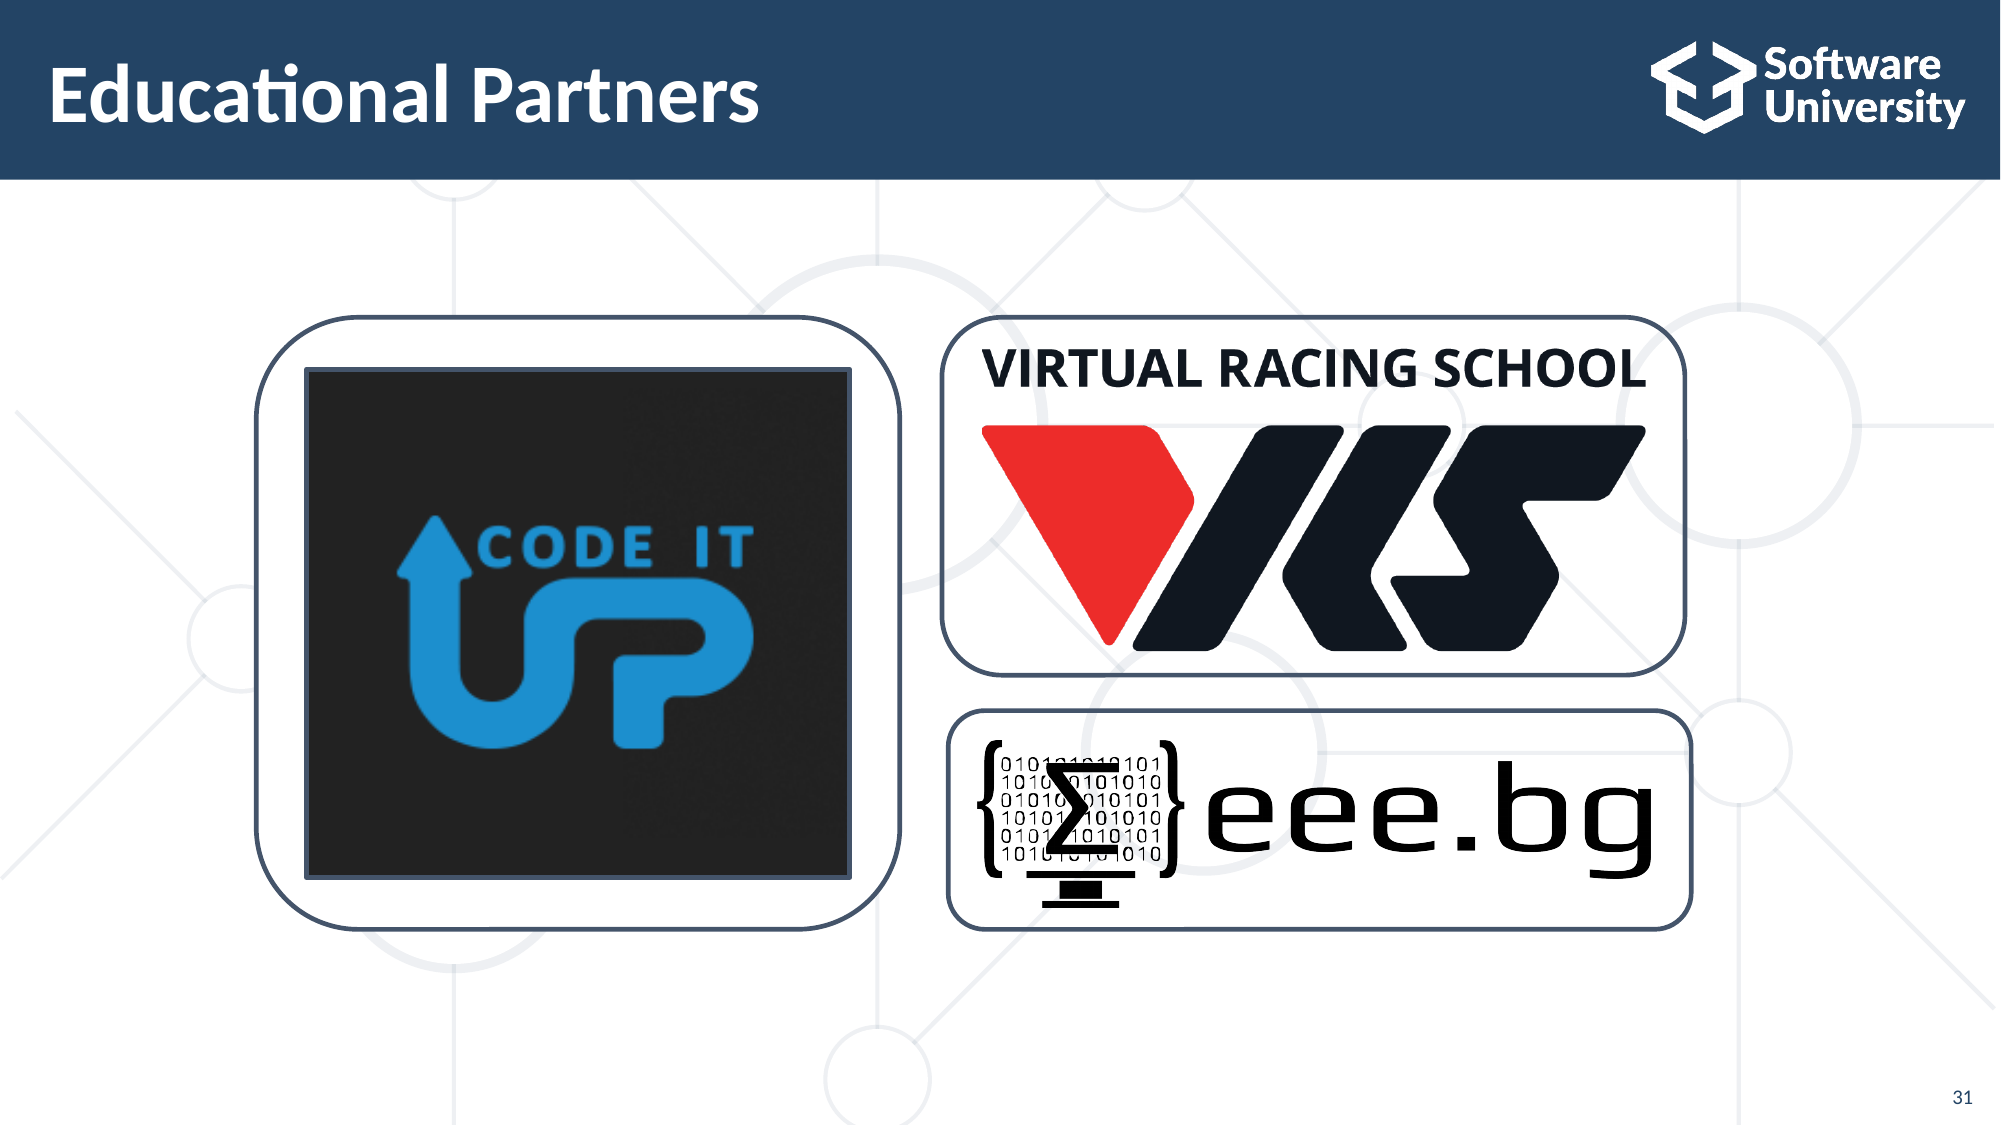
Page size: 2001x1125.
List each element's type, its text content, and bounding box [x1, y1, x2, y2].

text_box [255, 317, 901, 930]
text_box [947, 710, 1692, 930]
slide_number 31 [1927, 1067, 1989, 1117]
title Educational Partners [31, 16, 1625, 162]
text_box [941, 171, 1686, 828]
picture [1651, 41, 1966, 134]
